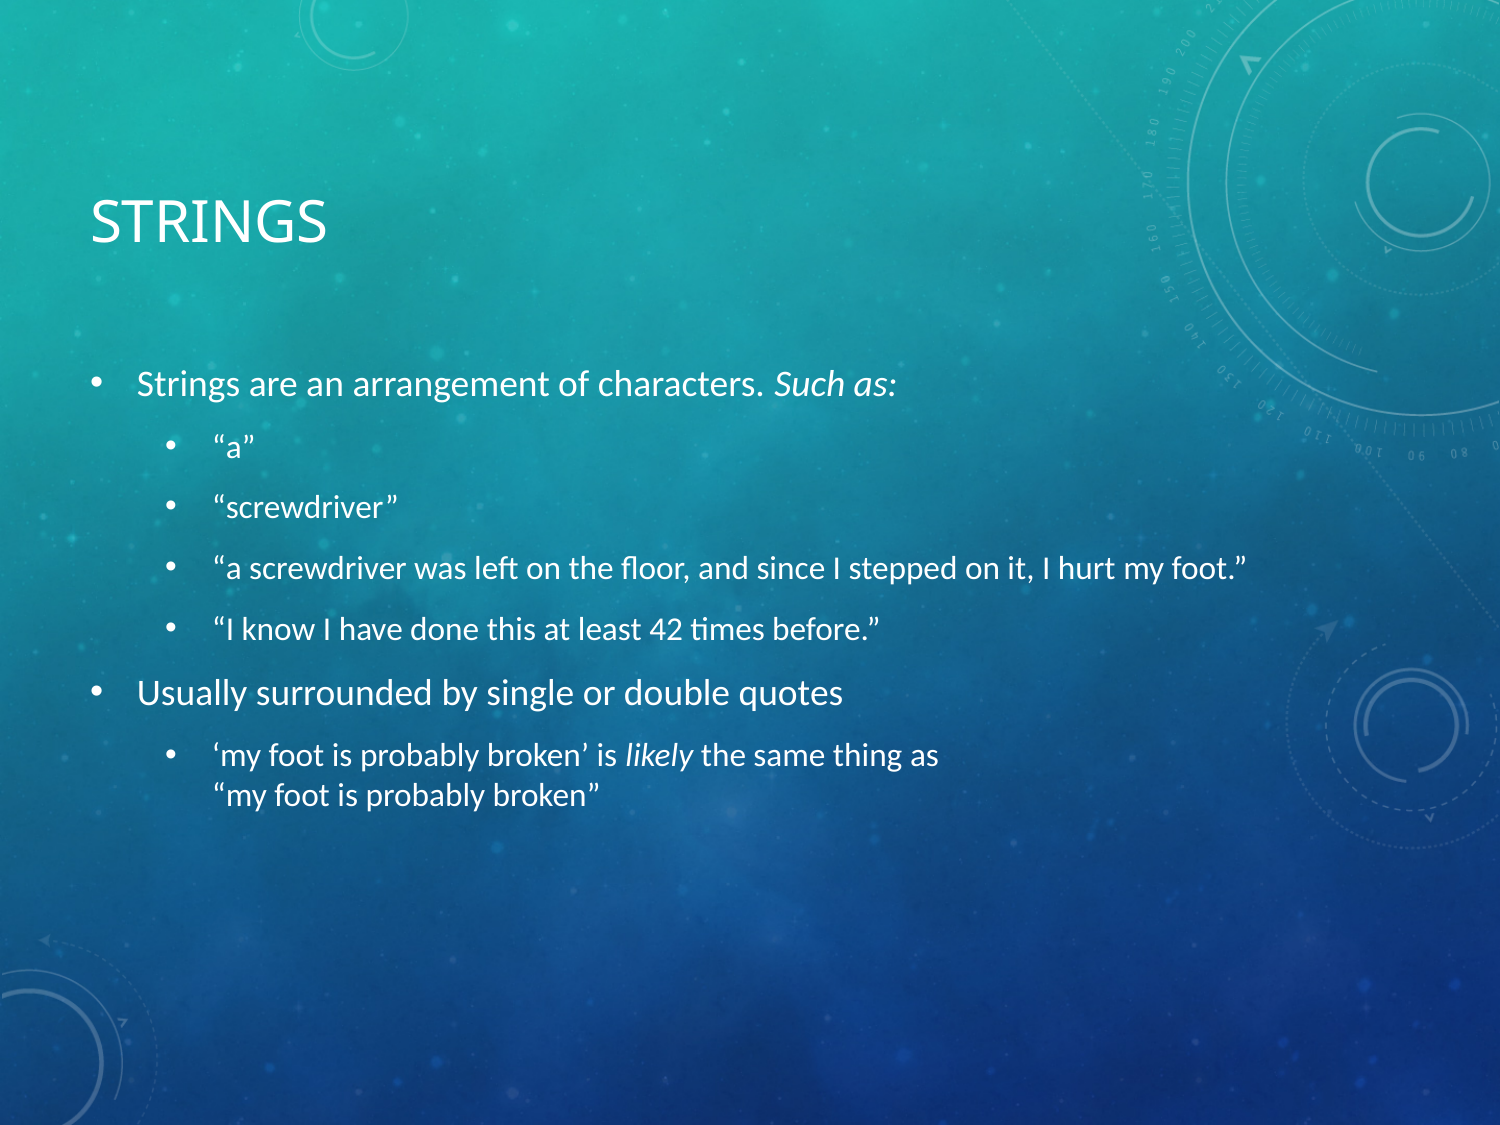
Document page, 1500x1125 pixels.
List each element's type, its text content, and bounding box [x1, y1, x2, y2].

title Strings [75, 99, 1350, 339]
picture [0, 0, 1500, 1125]
list Strings are an arrangement of characters. Such as: “a” “screwdriver” “a screwdriver was left on the floor, and since I stepped on it, I hurt my foot.” “I know I have done this at least 42 times before.” Usually surrounded by single or double quotes ‘my foot is probably broken’ is likely the same thing as “my foot is probably broken” [75, 351, 1350, 950]
